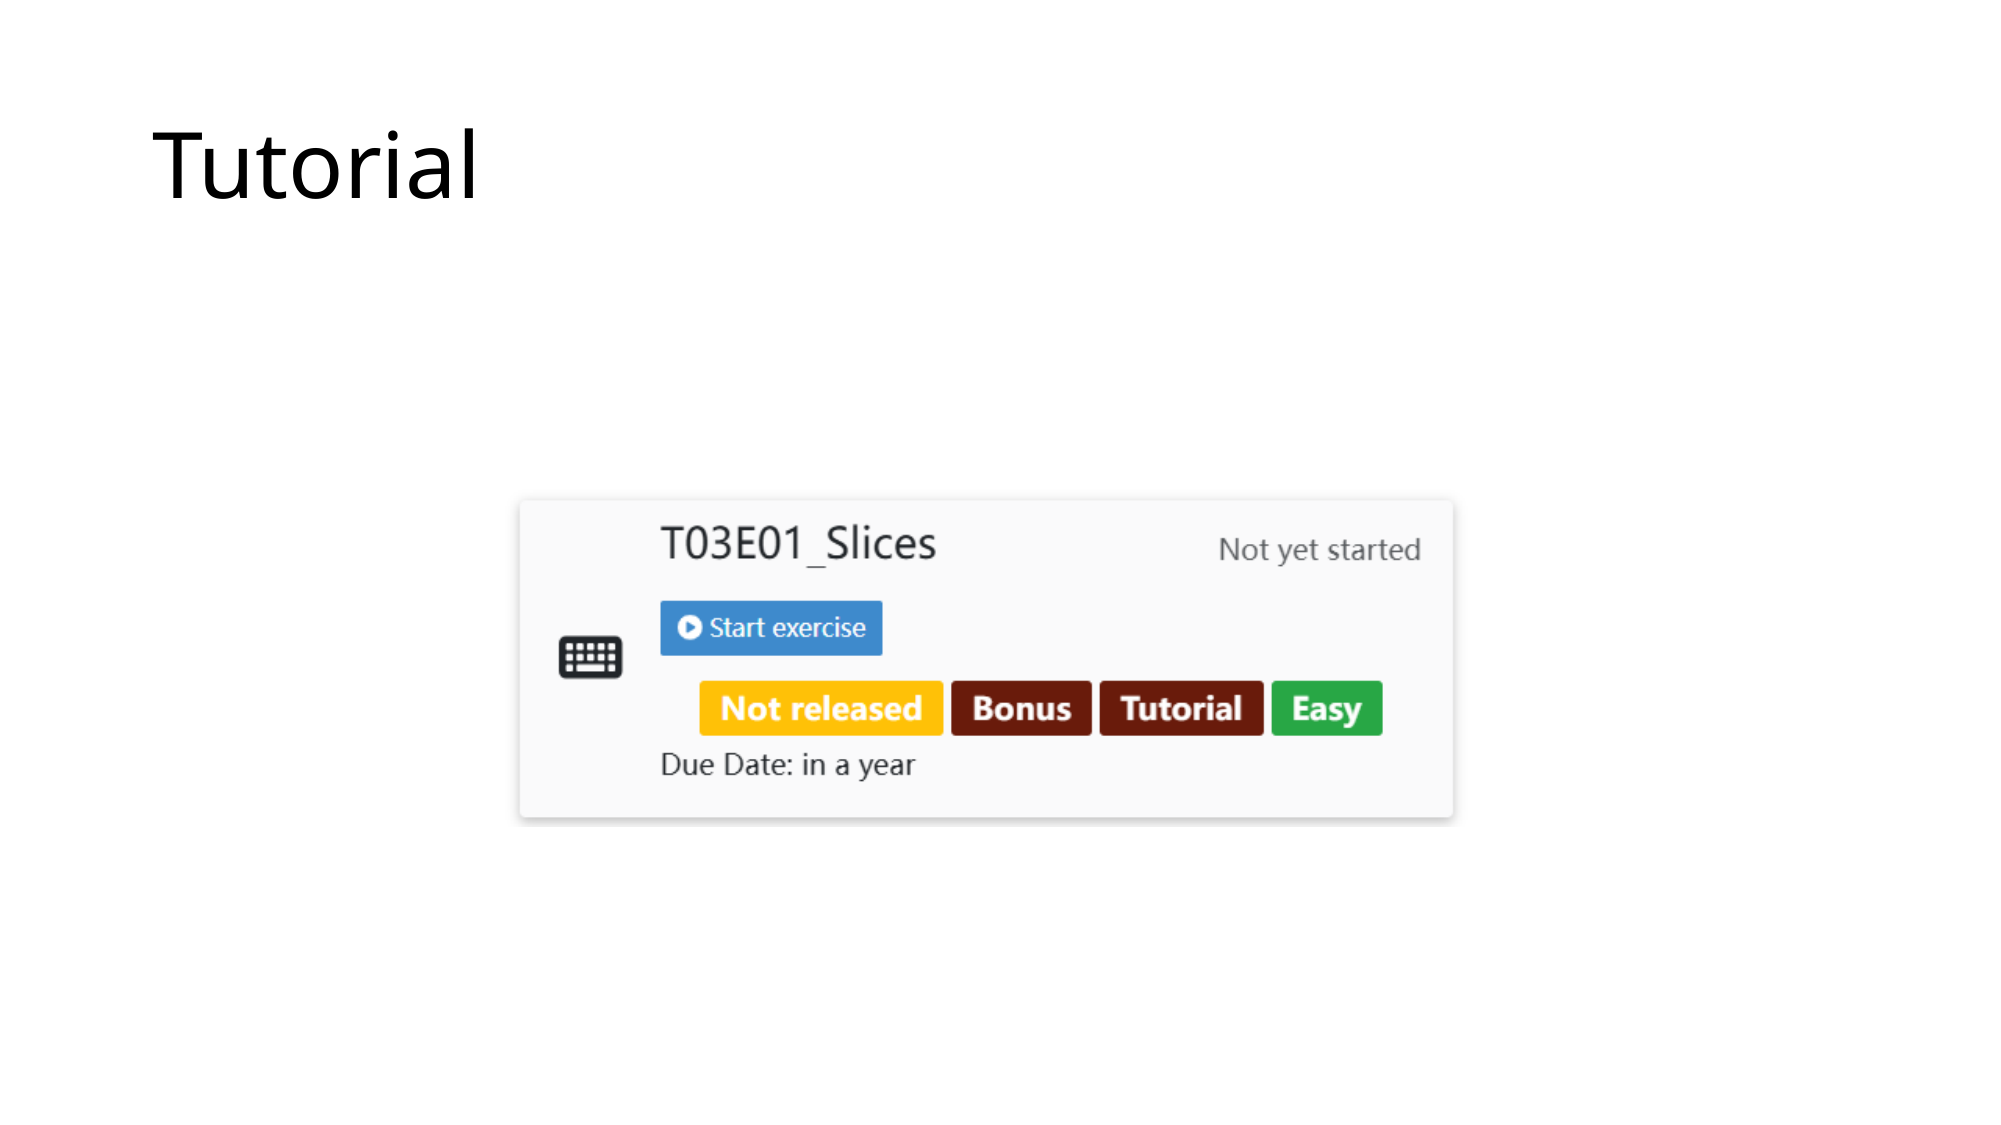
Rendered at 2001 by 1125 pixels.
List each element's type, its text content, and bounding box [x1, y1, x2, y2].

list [492, 485, 1508, 827]
title Tutorial [137, 59, 1863, 278]
